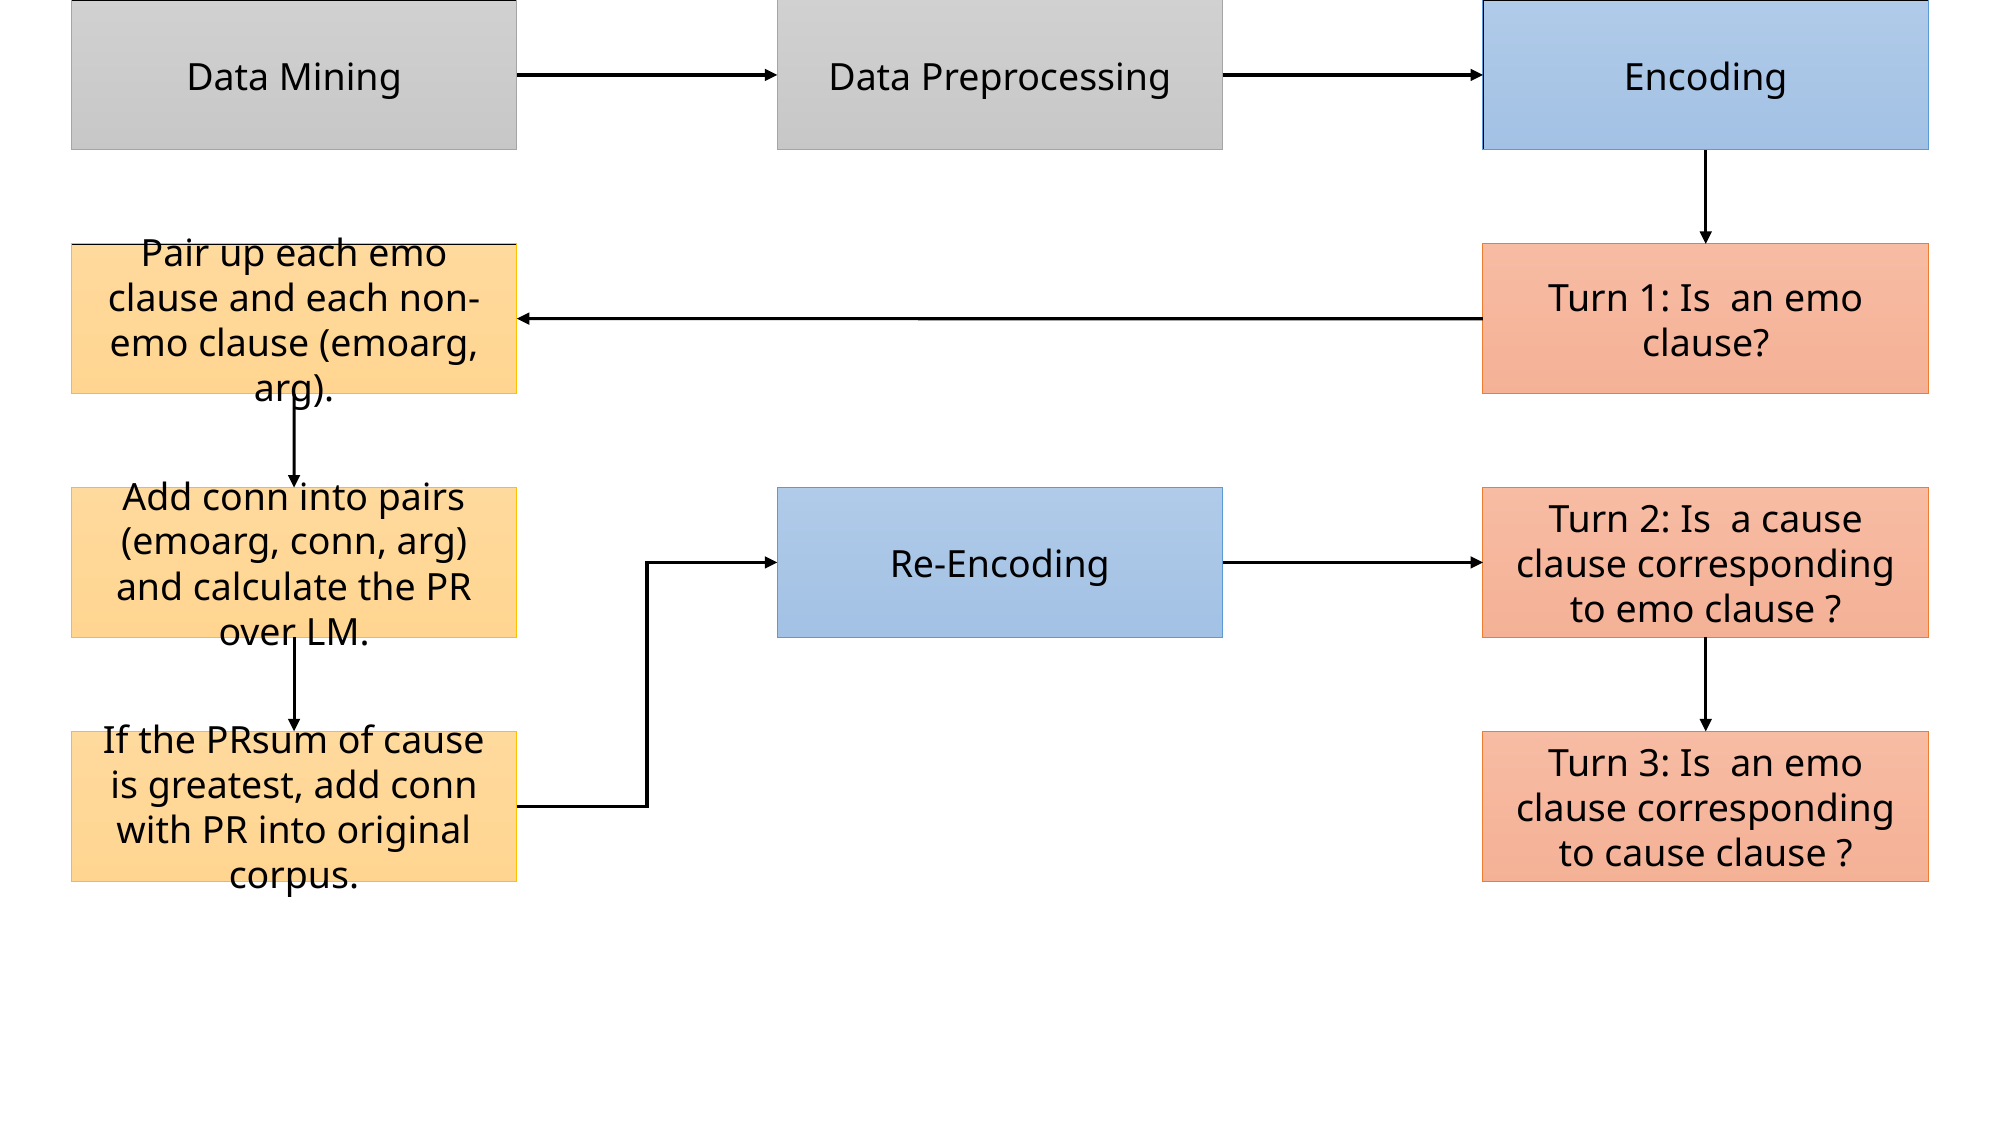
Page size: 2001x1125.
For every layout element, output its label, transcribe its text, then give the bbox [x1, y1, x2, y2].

text_box Encoding [1482, 0, 1929, 150]
text_box Add conn into pairs (emoarg, conn, arg) and calculate the PR over LM. [71, 487, 517, 638]
text_box If the PRsum of cause is greatest, add conn with PR into original corpus. [71, 731, 517, 882]
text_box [516, 562, 778, 807]
text_box Data Preprocessing [777, 0, 1223, 150]
text_box Re-Encoding [777, 487, 1223, 638]
text_box Pair up each emo clause and each non-emo clause (emoarg, arg). [71, 243, 517, 394]
text_box Data Mining [71, 0, 517, 150]
